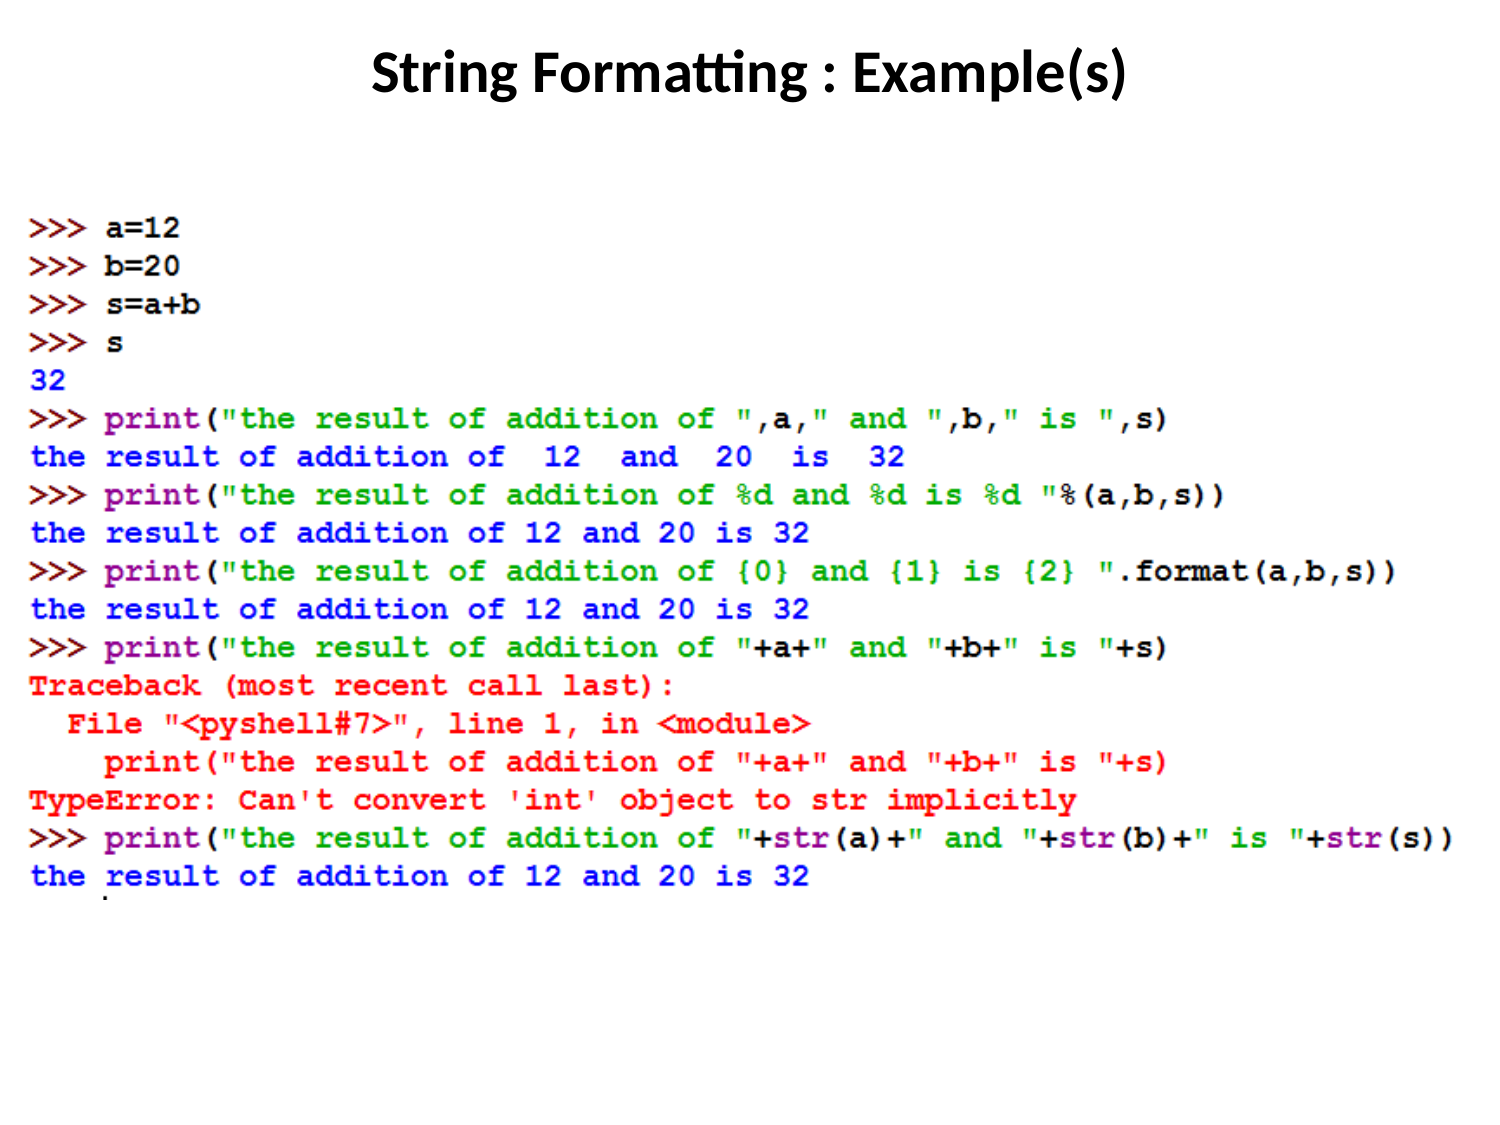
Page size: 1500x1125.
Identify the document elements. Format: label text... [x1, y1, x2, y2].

picture [24, 212, 1466, 901]
text_box String Formatting : Example(s) [74, 24, 1425, 113]
